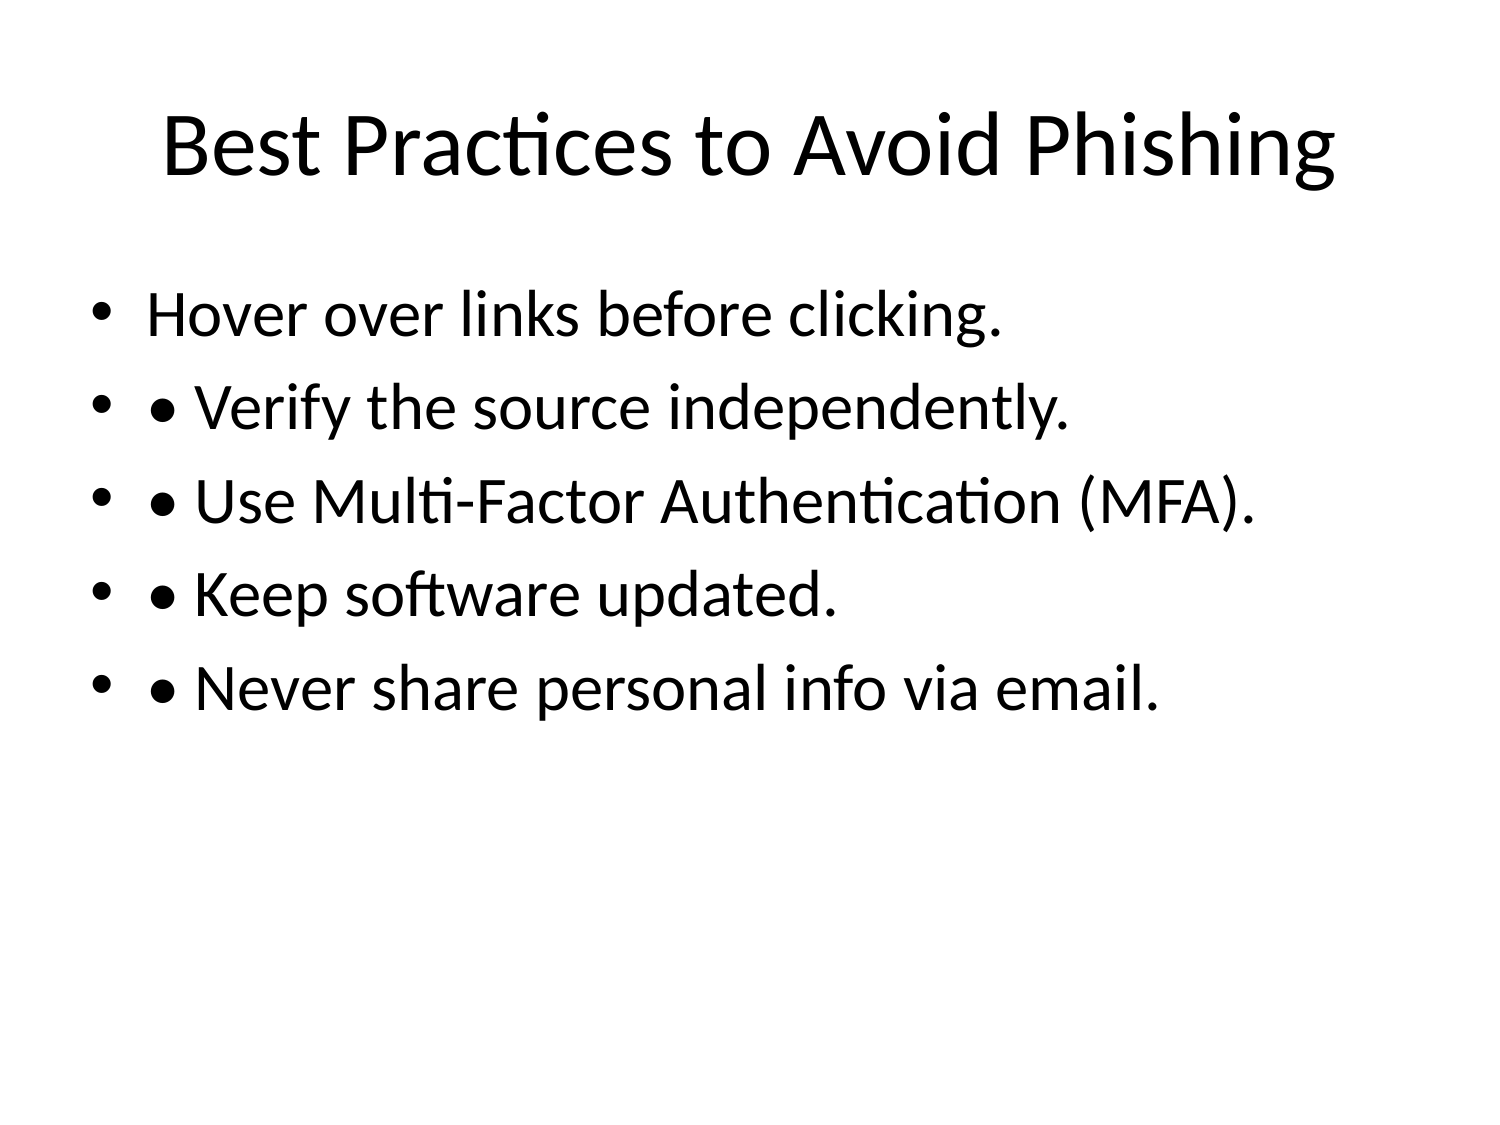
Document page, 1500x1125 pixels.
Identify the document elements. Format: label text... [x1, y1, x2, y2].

list Hover over links before clicking. • Verify the source independently. • Use Multi-Factor Authentication (MFA). • Keep software updated. • Never share personal info via email. [75, 262, 1425, 1005]
title Best Practices to Avoid Phishing [75, 45, 1425, 233]
